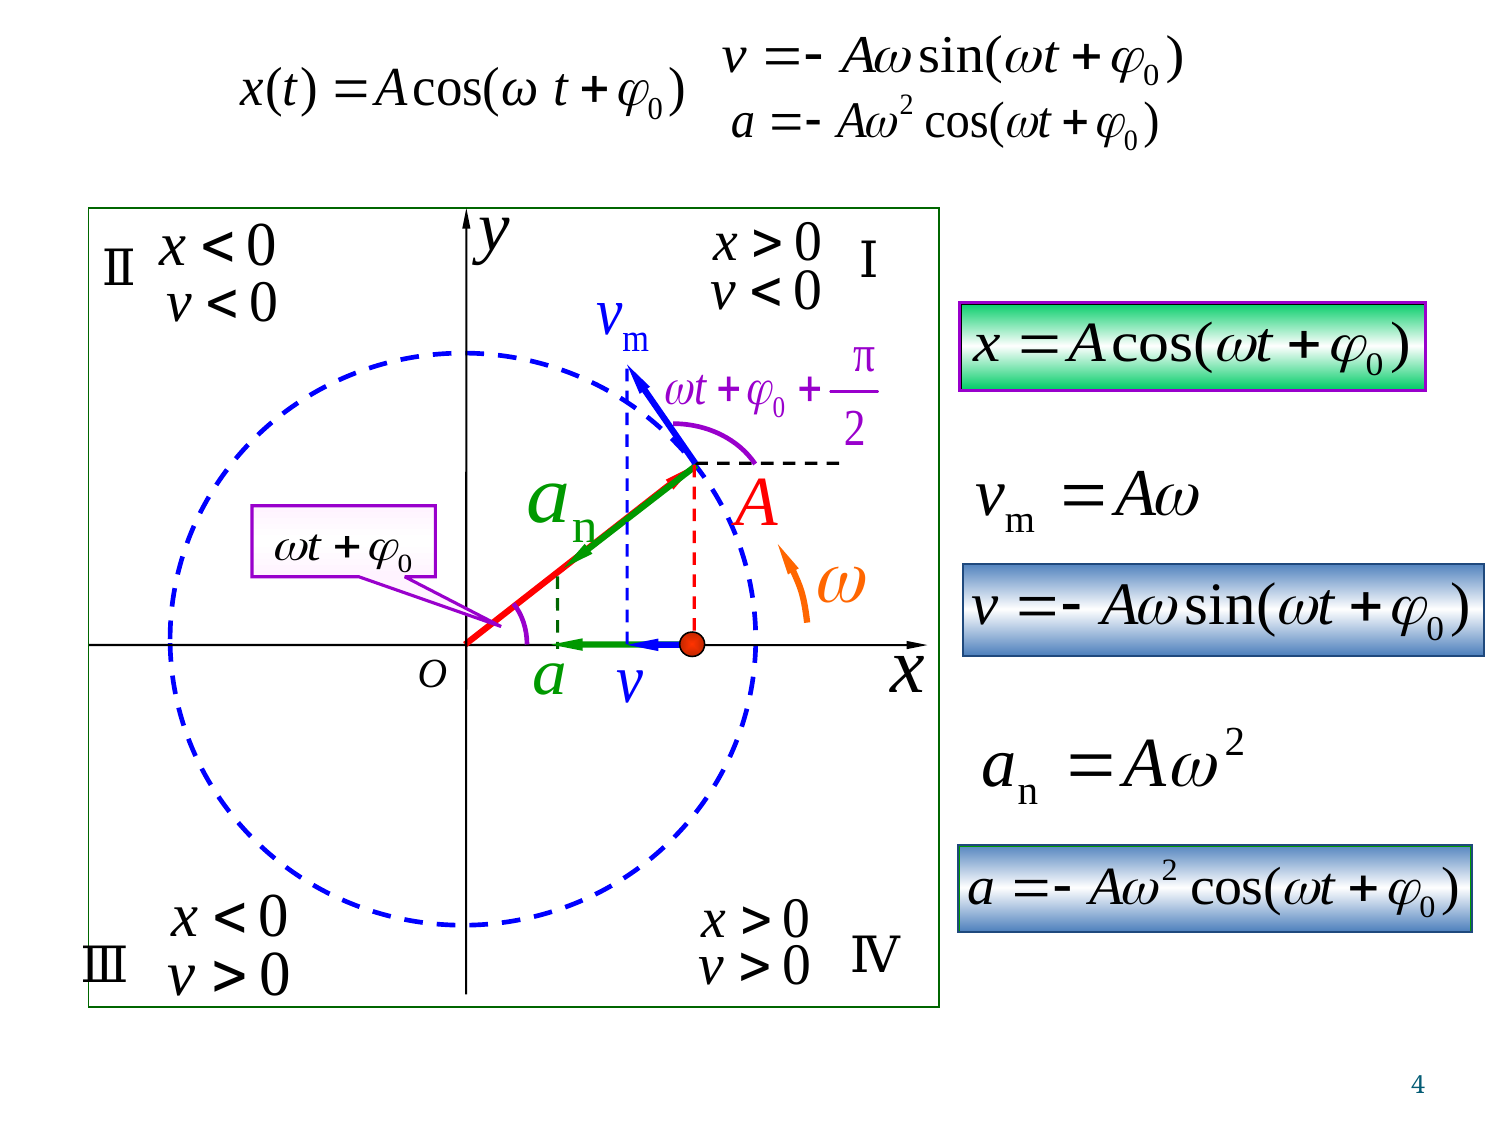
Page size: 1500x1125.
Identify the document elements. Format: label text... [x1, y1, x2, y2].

text_box Ⅰ [844, 220, 916, 295]
text_box [696, 423, 841, 503]
text_box [702, 255, 833, 324]
text_box [690, 953, 821, 1000]
text_box [679, 464, 705, 657]
text_box [627, 368, 696, 645]
text_box [88, 353, 466, 926]
text_box [608, 645, 655, 716]
text_box [147, 208, 290, 281]
text_box [88, 926, 159, 1007]
text_box [588, 266, 696, 464]
text_box Ⅱ [87, 227, 151, 303]
text_box [655, 645, 679, 649]
text_box [525, 645, 573, 702]
text_box [252, 505, 436, 584]
text_box [551, 576, 627, 649]
text_box [713, 18, 1194, 99]
text_box [710, 546, 874, 633]
text_box [230, 49, 697, 133]
text_box [966, 448, 1213, 549]
text_box [159, 879, 301, 936]
text_box [301, 208, 940, 1007]
text_box [159, 936, 301, 1012]
text_box Ⅲ [65, 924, 144, 1000]
text_box [960, 304, 1424, 390]
text_box [690, 885, 821, 953]
text_box [696, 322, 885, 454]
text_box [702, 208, 833, 255]
text_box [963, 564, 1484, 655]
text_box [970, 710, 1259, 817]
text_box [723, 81, 1169, 163]
text_box [959, 845, 1471, 931]
text_box [88, 208, 466, 353]
text_box [159, 267, 289, 336]
text_box Ⅳ [835, 926, 915, 990]
text_box [466, 208, 520, 995]
text_box [520, 440, 627, 568]
text_box [520, 353, 935, 926]
text_box [1299, 1042, 1425, 1103]
